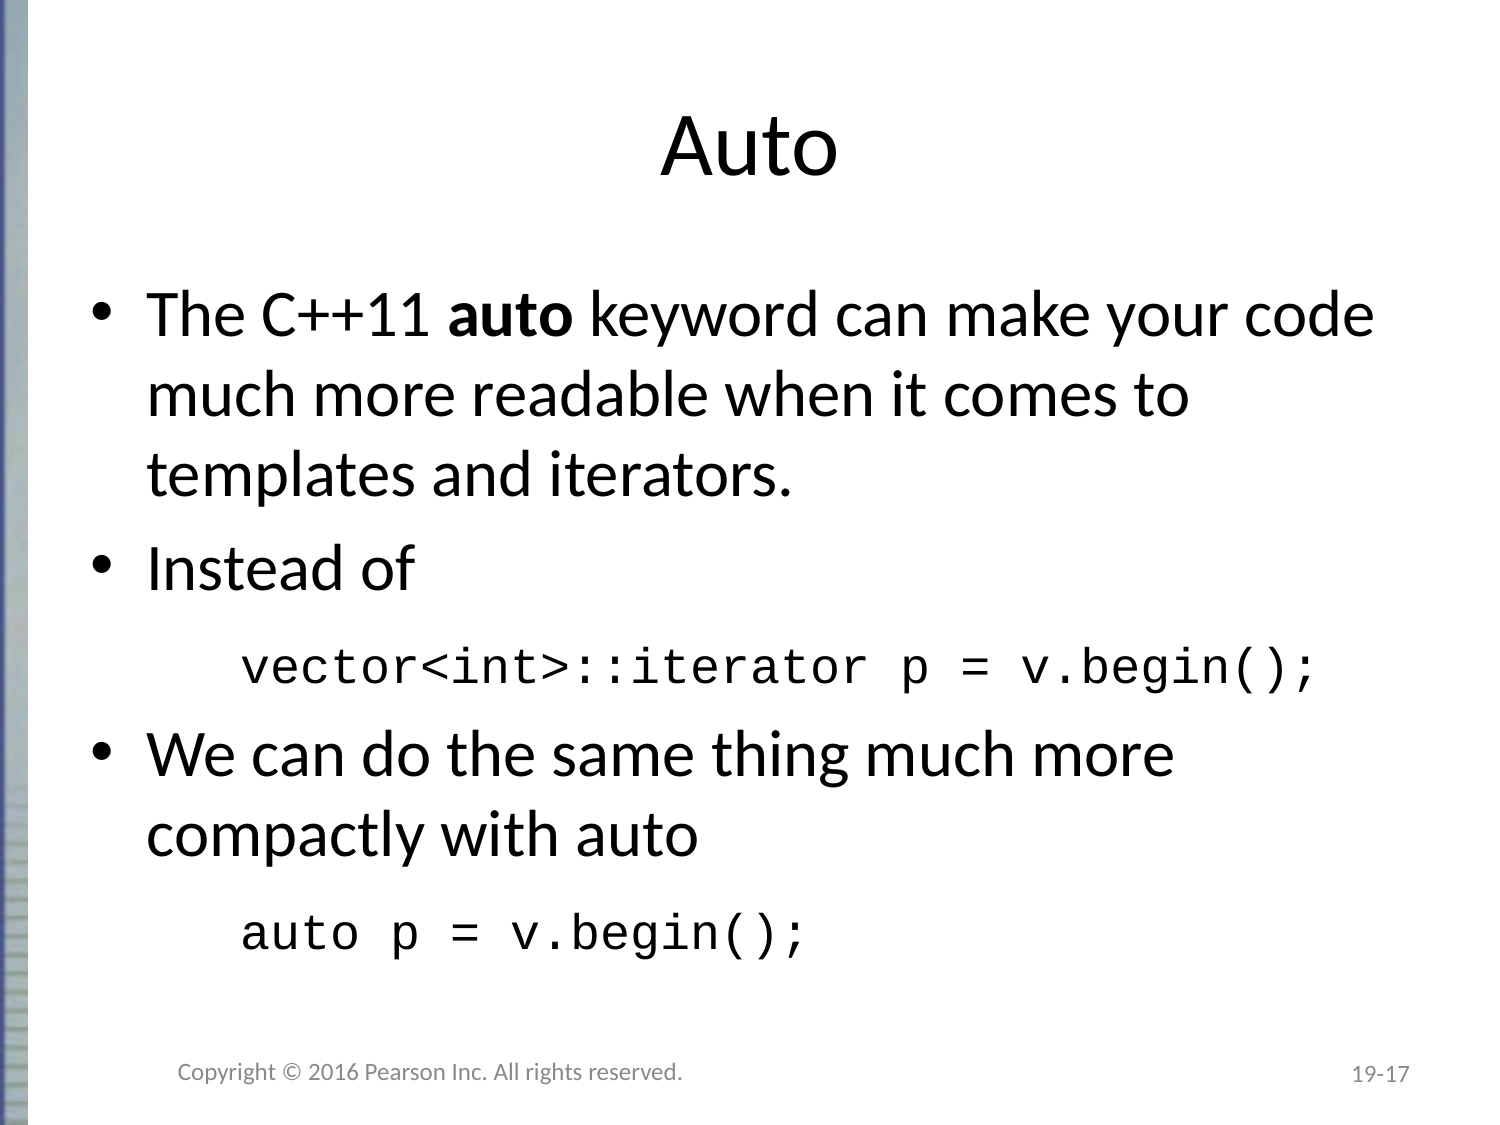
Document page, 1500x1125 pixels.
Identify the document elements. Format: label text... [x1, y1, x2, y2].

picture [0, 0, 28, 1125]
list The C++11 auto keyword can make your code much more readable when it comes to templates and iterators. Instead of vector<int>::iterator p = v.begin(); We can do the same thing much more compactly with auto auto p = v.begin(); [75, 262, 1425, 1005]
slide_number 19-17 [1074, 1042, 1425, 1103]
title Auto [75, 45, 1425, 233]
footer Copyright © 2016 Pearson Inc. All rights reserved. [75, 1040, 788, 1100]
